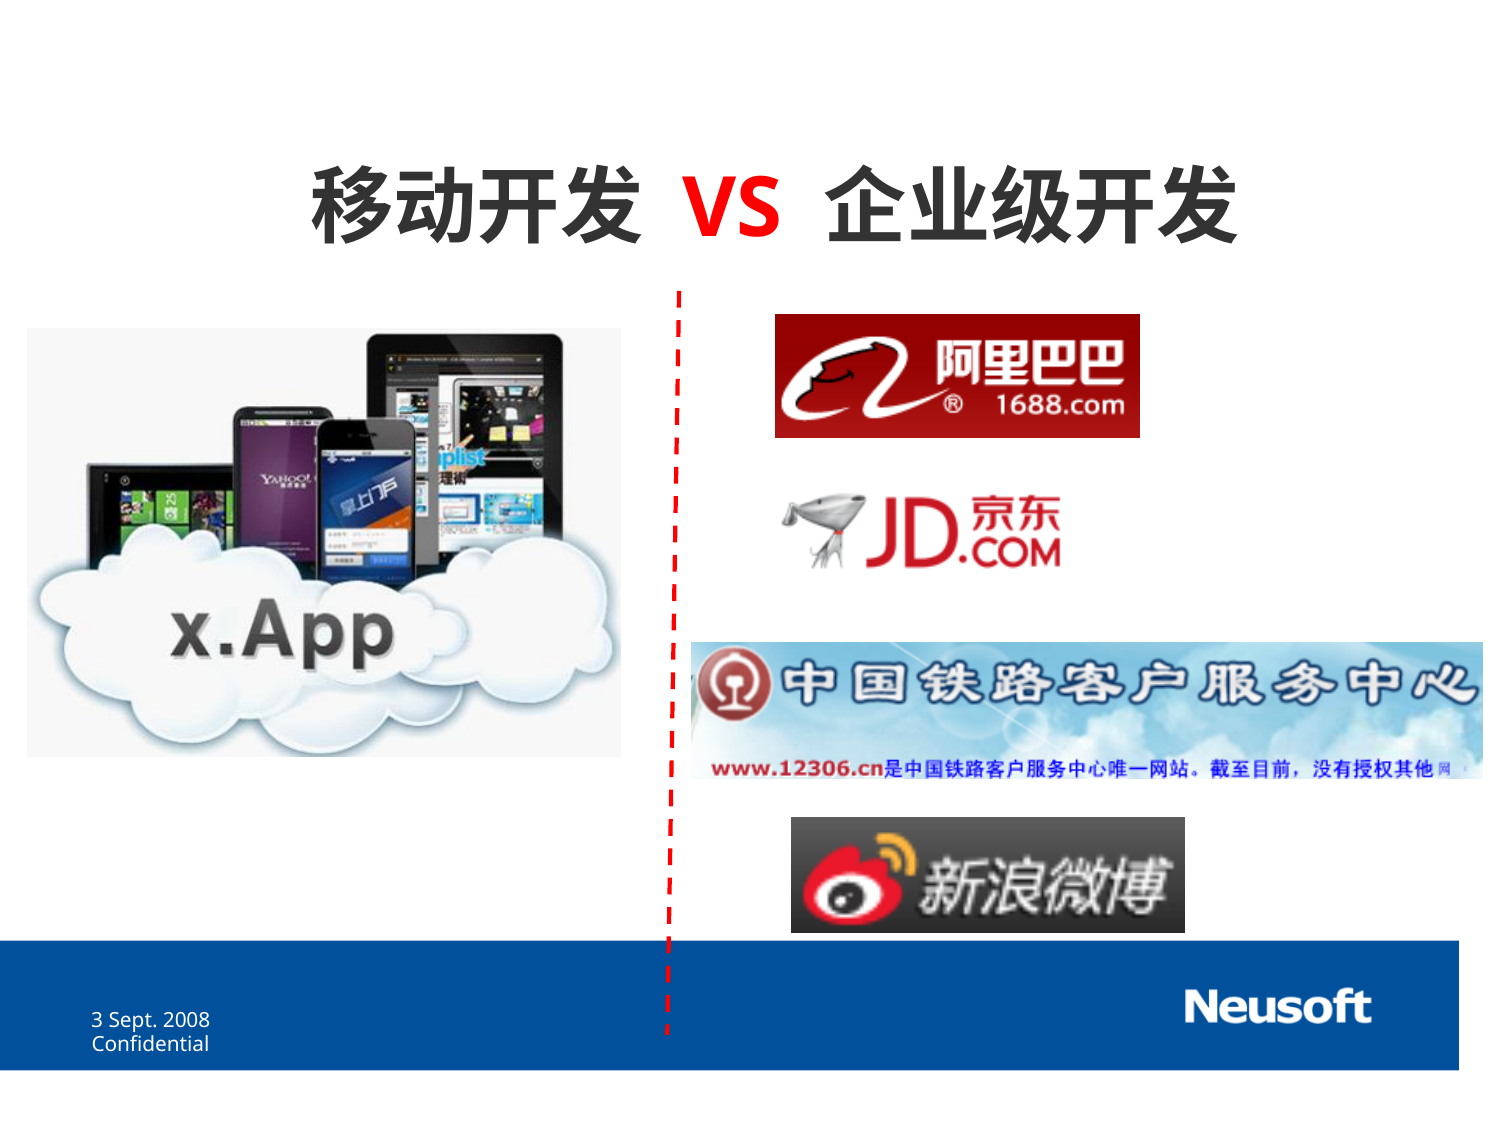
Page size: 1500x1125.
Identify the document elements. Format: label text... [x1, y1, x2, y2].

picture [1175, 978, 1381, 1033]
picture [27, 328, 621, 757]
text_box 移动开发 VS 企业级开发 [100, 108, 1451, 297]
picture [691, 642, 1483, 779]
picture [777, 467, 1069, 583]
picture [775, 314, 1140, 438]
picture [790, 817, 1185, 933]
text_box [667, 290, 680, 1035]
